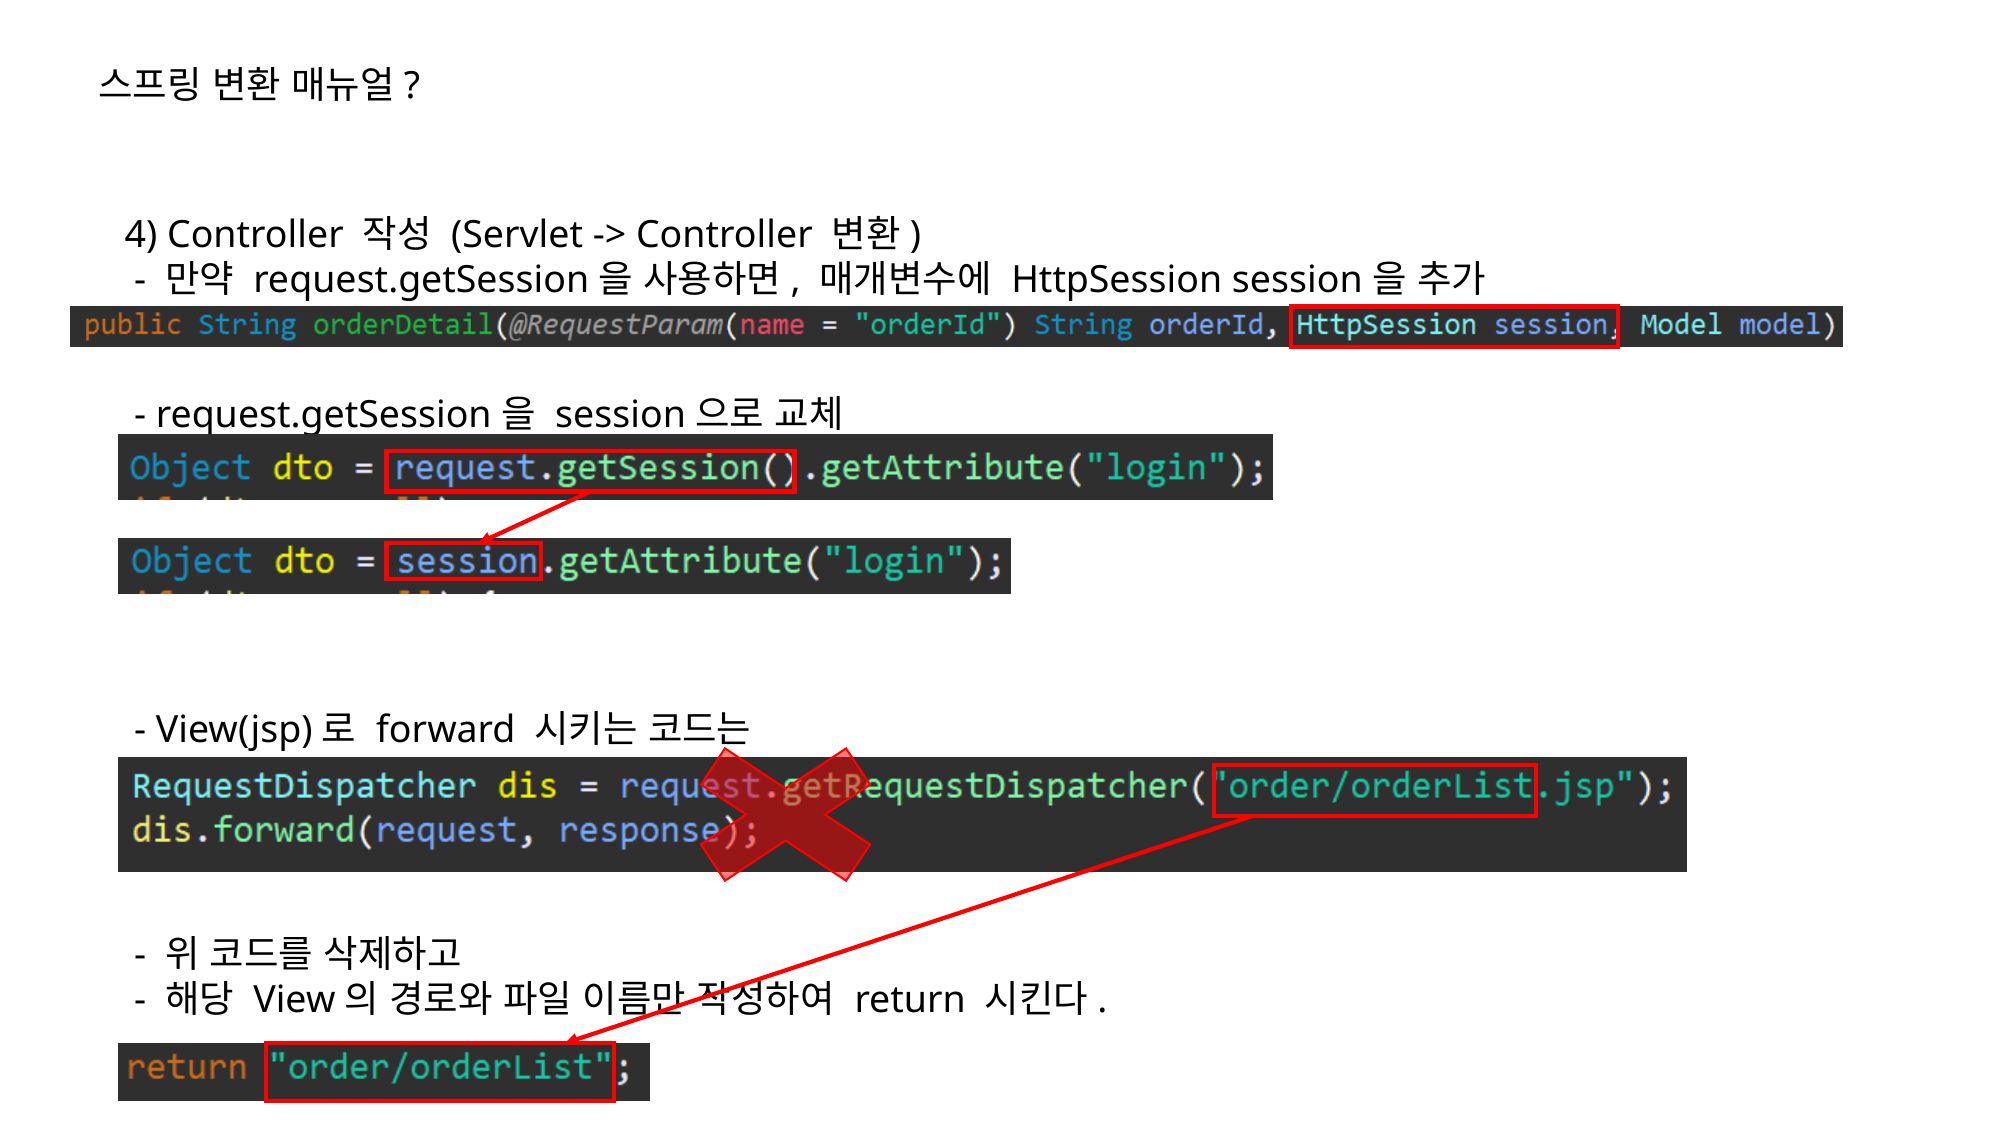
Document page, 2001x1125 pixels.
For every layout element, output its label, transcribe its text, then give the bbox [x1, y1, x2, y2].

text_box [564, 815, 1254, 1044]
text_box 4) Controller 작성 (Servlet -> Controller 변환) - 만약 request.getSession을 사용하면, 매개변수에 HttpSession session을 추가 - request.getSession을 session으로 교체 - View(jsp)로 forward 시키는 코드는 - 위 코드를 삭제하고 - 해당 View의 경로와 파일 이름만 작성하여 return 시킨다. [109, 202, 1502, 306]
text_box [831, 746, 854, 757]
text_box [478, 491, 591, 544]
picture [117, 1043, 650, 1101]
picture [118, 434, 1273, 500]
text_box [718, 746, 740, 757]
picture [117, 538, 1011, 594]
text_box 스프링 변환 매뉴얼? [83, 54, 436, 114]
picture [70, 306, 1843, 347]
text_box 4) Controller 작성 (Servlet -> Controller 변환) - 만약 request.getSession을 사용하면, 매개변수에 HttpSession session을 추가 - request.getSession을 session으로 교체 - View(jsp)로 forward 시키는 코드는 - 위 코드를 삭제하고 - 해당 View의 경로와 파일 이름만 작성하여 return 시킨다. [109, 347, 1502, 1117]
picture [117, 757, 1687, 872]
